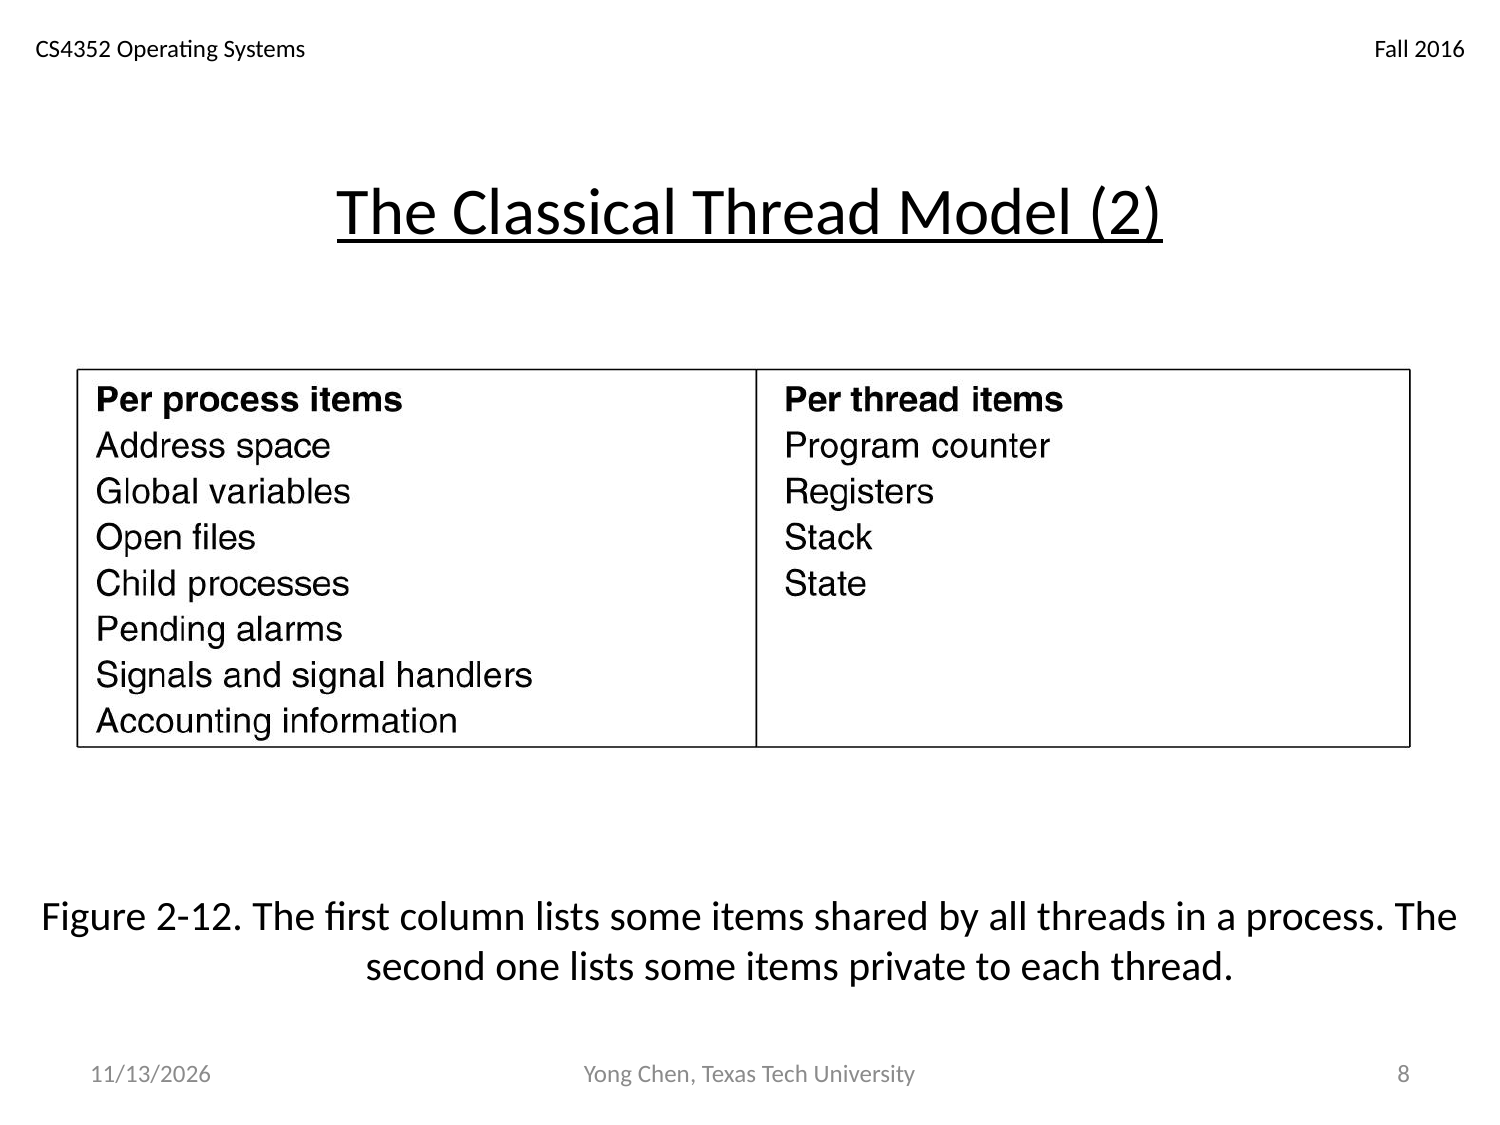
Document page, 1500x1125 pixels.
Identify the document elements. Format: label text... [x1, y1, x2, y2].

title The Classical Thread Model (2) [75, 160, 1425, 263]
text_box Figure 2-12. The first column lists some items shared by all threads in a process. The second one lists some items private to each thread. [0, 881, 1500, 1019]
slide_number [75, 1042, 425, 1103]
picture [53, 333, 1457, 789]
footer Yong Chen, Texas Tech University [512, 1042, 988, 1103]
slide_number 8 [1074, 1042, 1425, 1103]
